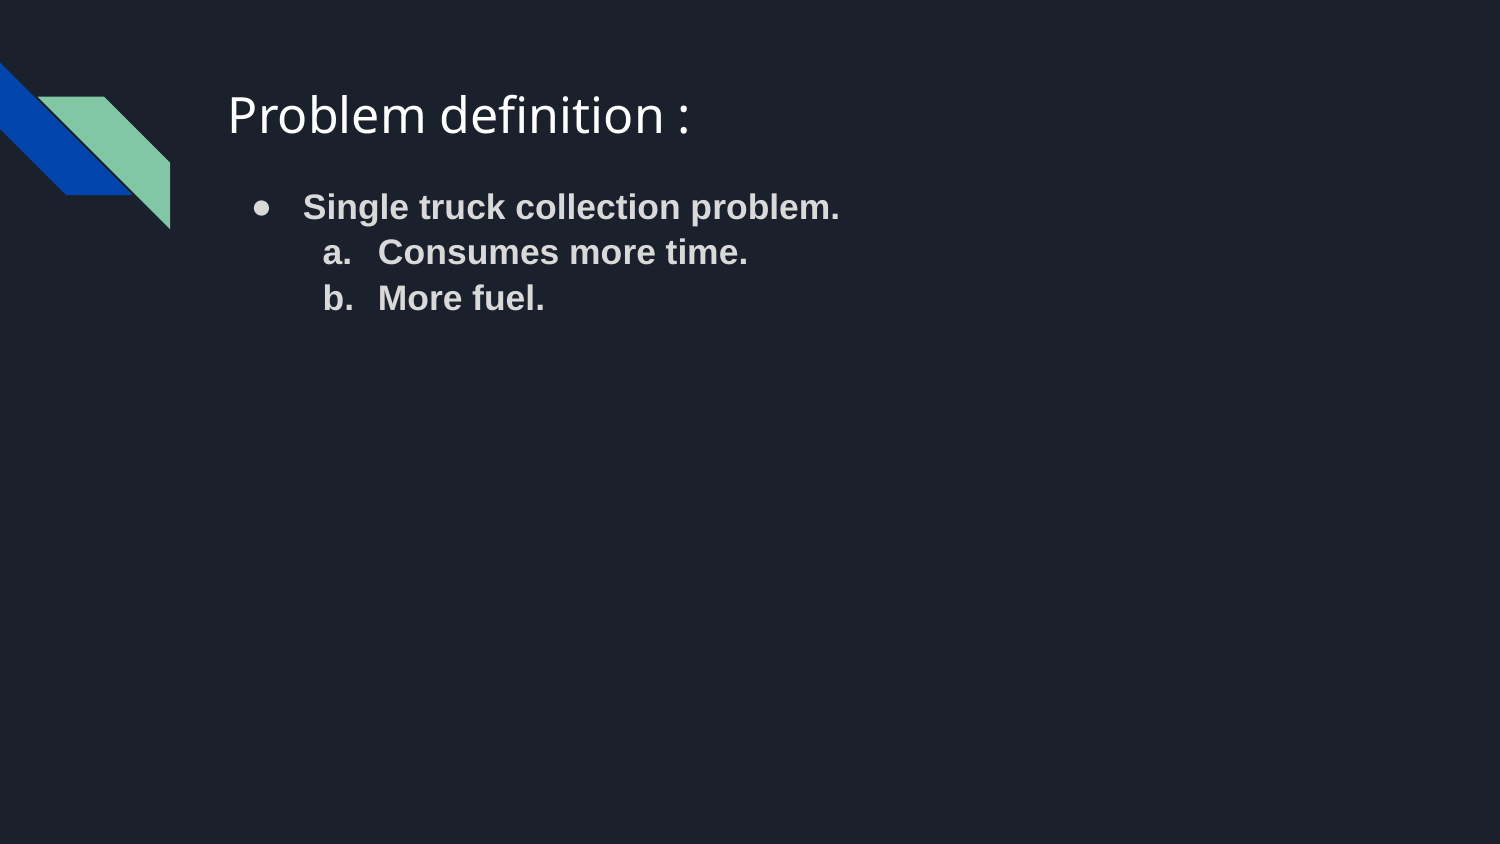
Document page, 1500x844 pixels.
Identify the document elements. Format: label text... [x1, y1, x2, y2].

list Single truck collection problem. Consumes more time. More fuel. [212, 165, 1368, 828]
title Problem definition : [212, 64, 1368, 165]
